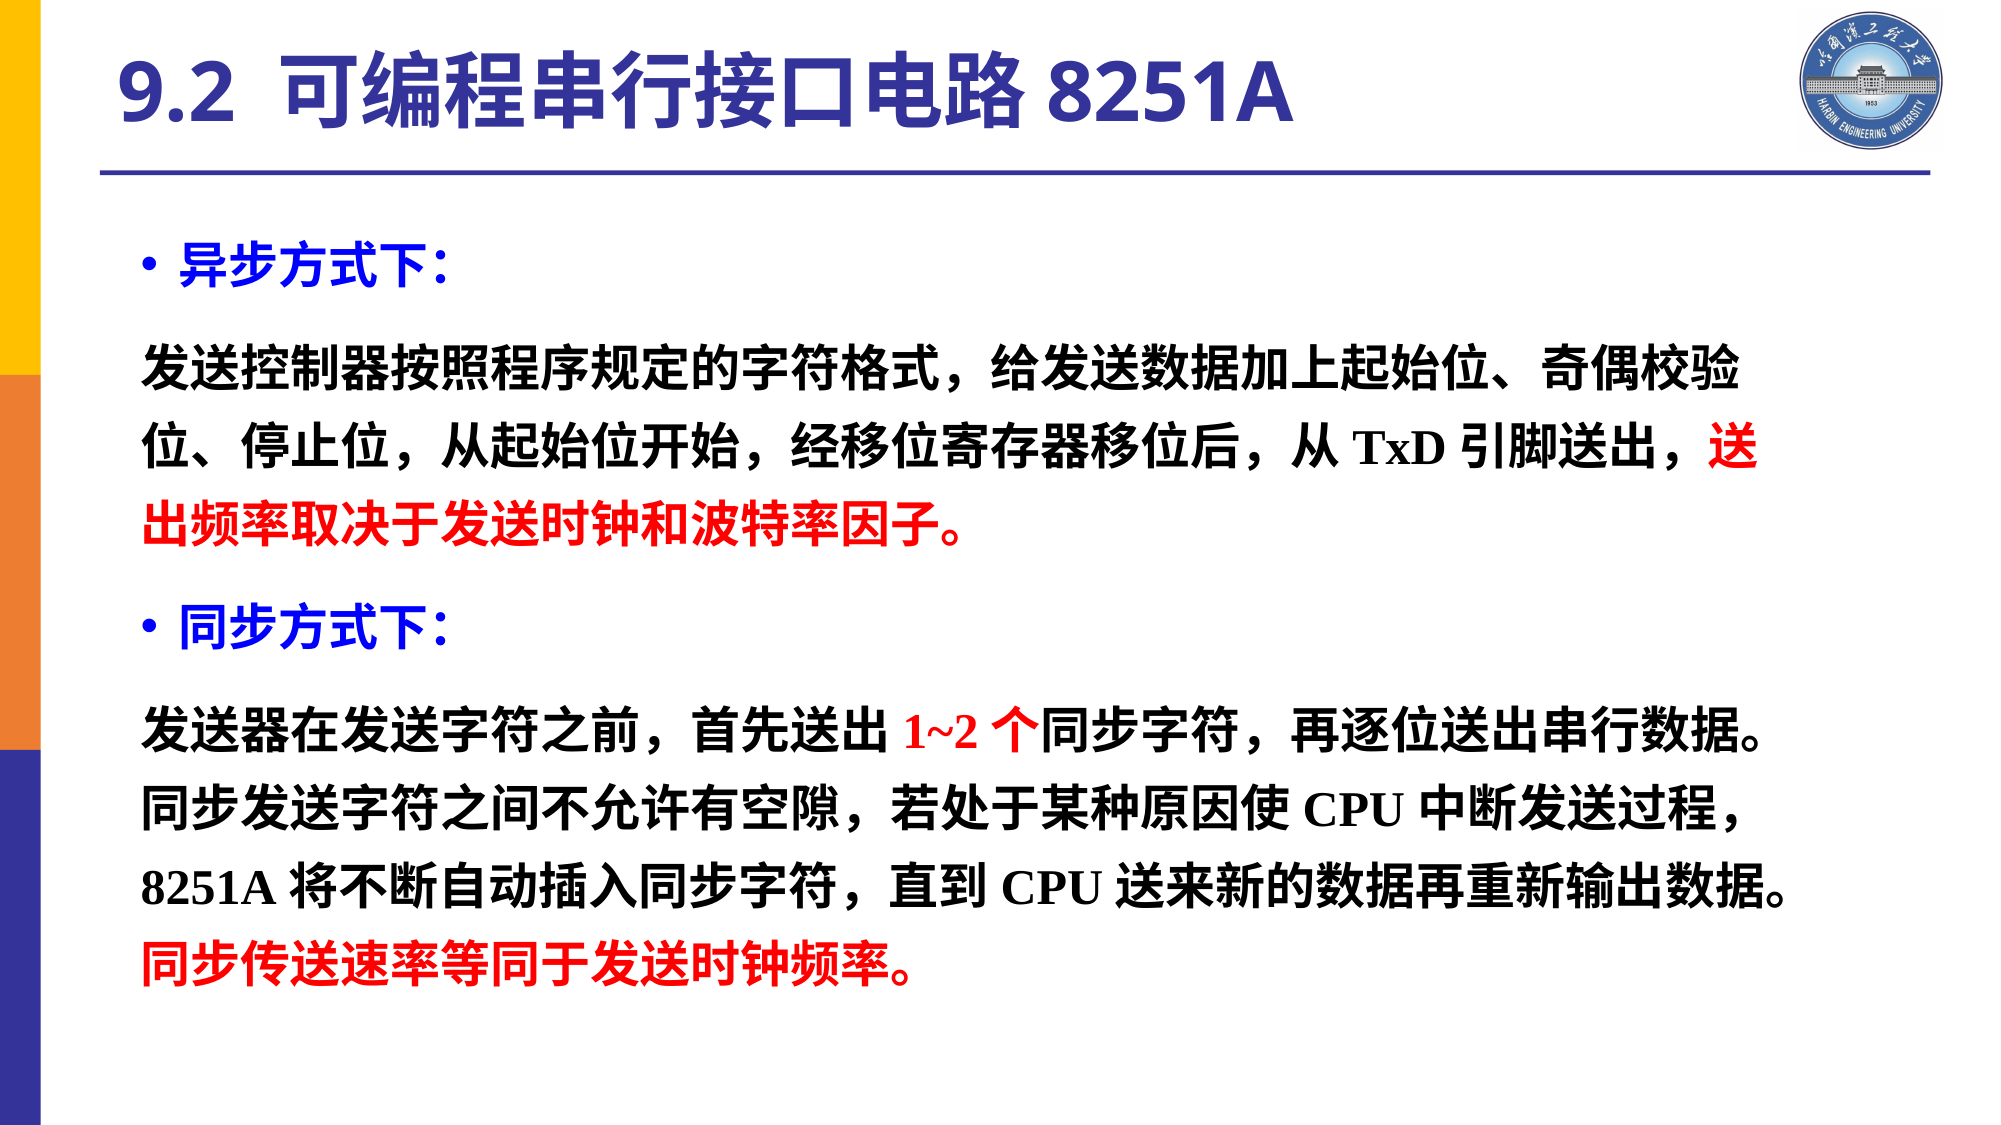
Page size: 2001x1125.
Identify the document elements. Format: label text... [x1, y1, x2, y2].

picture [1538, 9, 1979, 165]
text_box 9.2 可编程串行接口电路8251A [102, 42, 1590, 173]
text_box 异步方式下： 发送控制器按照程序规定的字符格式，给发送数据加上起始位、奇偶校验位、停止位，从起始位开始，经移位寄存器移位后，从TxD引脚送出，送出频率取决于发送时钟和波特率因子。 同步方式下： 发送器在发送字符之前，首先送出1~2个同步字符，再逐位送出串行数据。同步发送字符之间不允许有空隙，若处于某种原因使CPU中断发送过程，8251A将不断自动插入同步字符，直到CPU送来新的数据再重新输出数据。同步传送速率等同于发送时钟频率。 [125, 208, 1786, 972]
